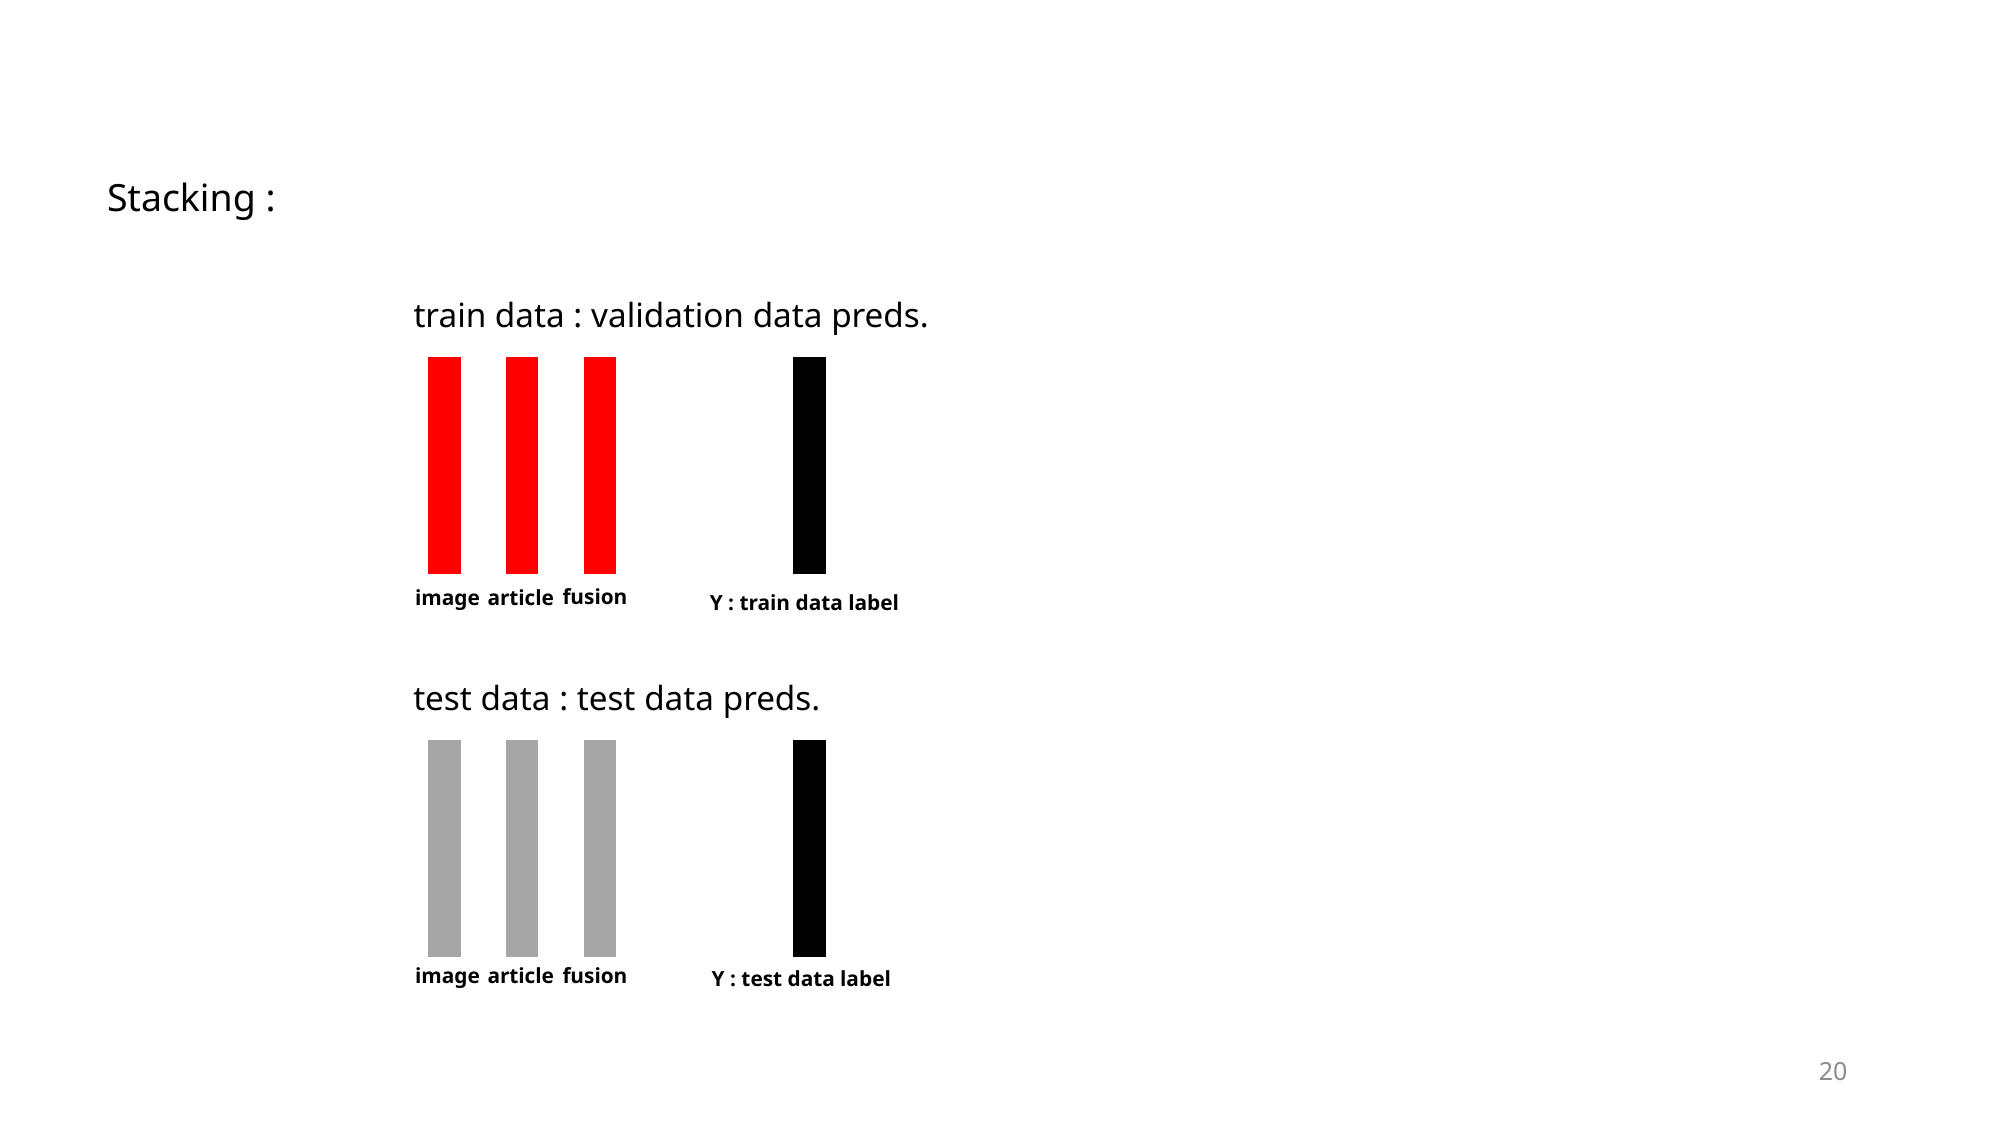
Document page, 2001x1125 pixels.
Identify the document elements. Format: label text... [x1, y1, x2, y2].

slide_number 20 [1412, 1042, 1863, 1103]
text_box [400, 286, 943, 999]
text_box Stacking : [92, 166, 917, 227]
